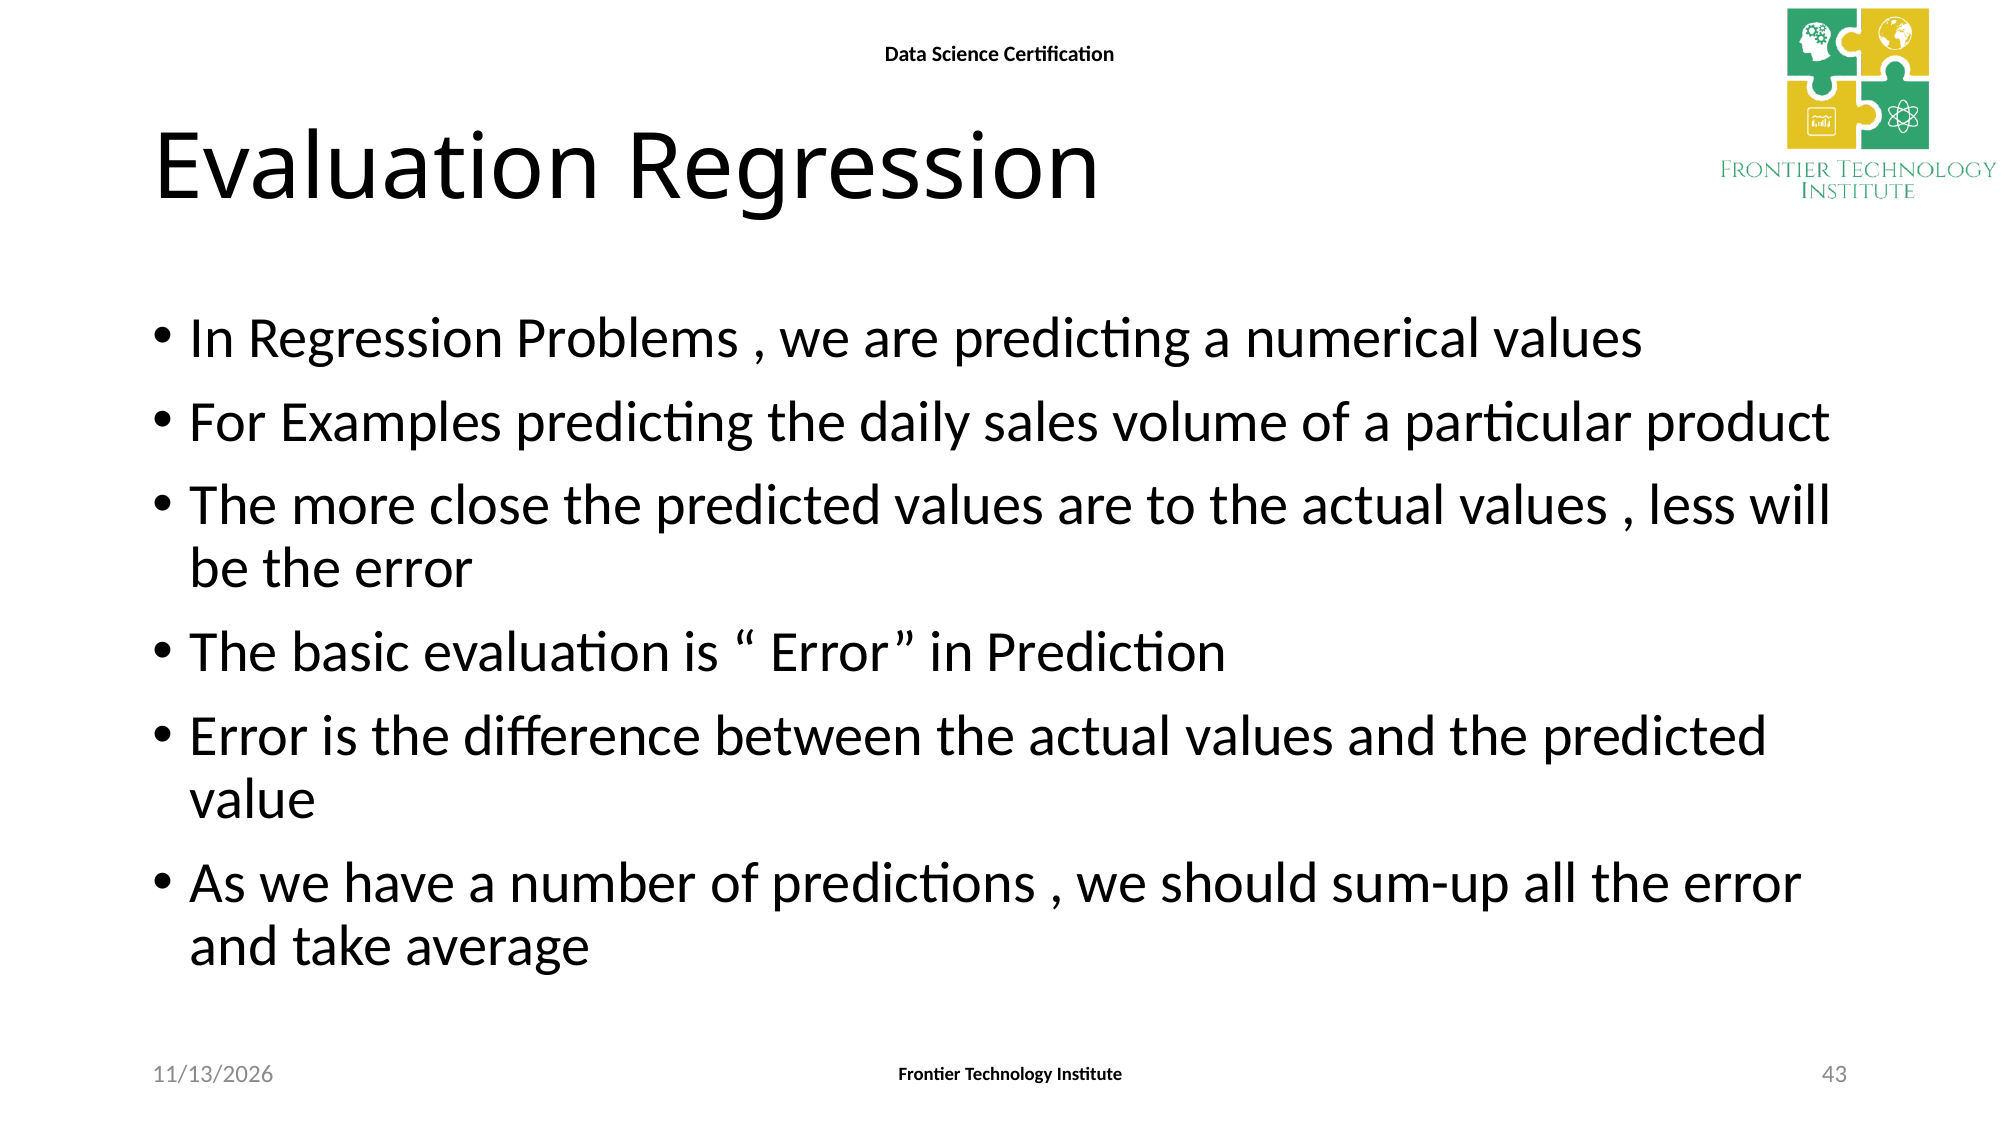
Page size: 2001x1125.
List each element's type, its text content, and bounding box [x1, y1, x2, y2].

picture [1715, 0, 2000, 204]
title Evaluation Regression [137, 59, 1863, 278]
slide_number 43 [1412, 1042, 1863, 1103]
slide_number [137, 1042, 588, 1103]
list In Regression Problems , we are predicting a numerical values For Examples predicting the daily sales volume of a particular product The more close the predicted values are to the actual values , less will be the error The basic evaluation is “ Error” in Prediction Error is the difference between the actual values and the predicted value As we have a number of predictions , we should sum-up all the error and take average [137, 299, 1863, 1014]
